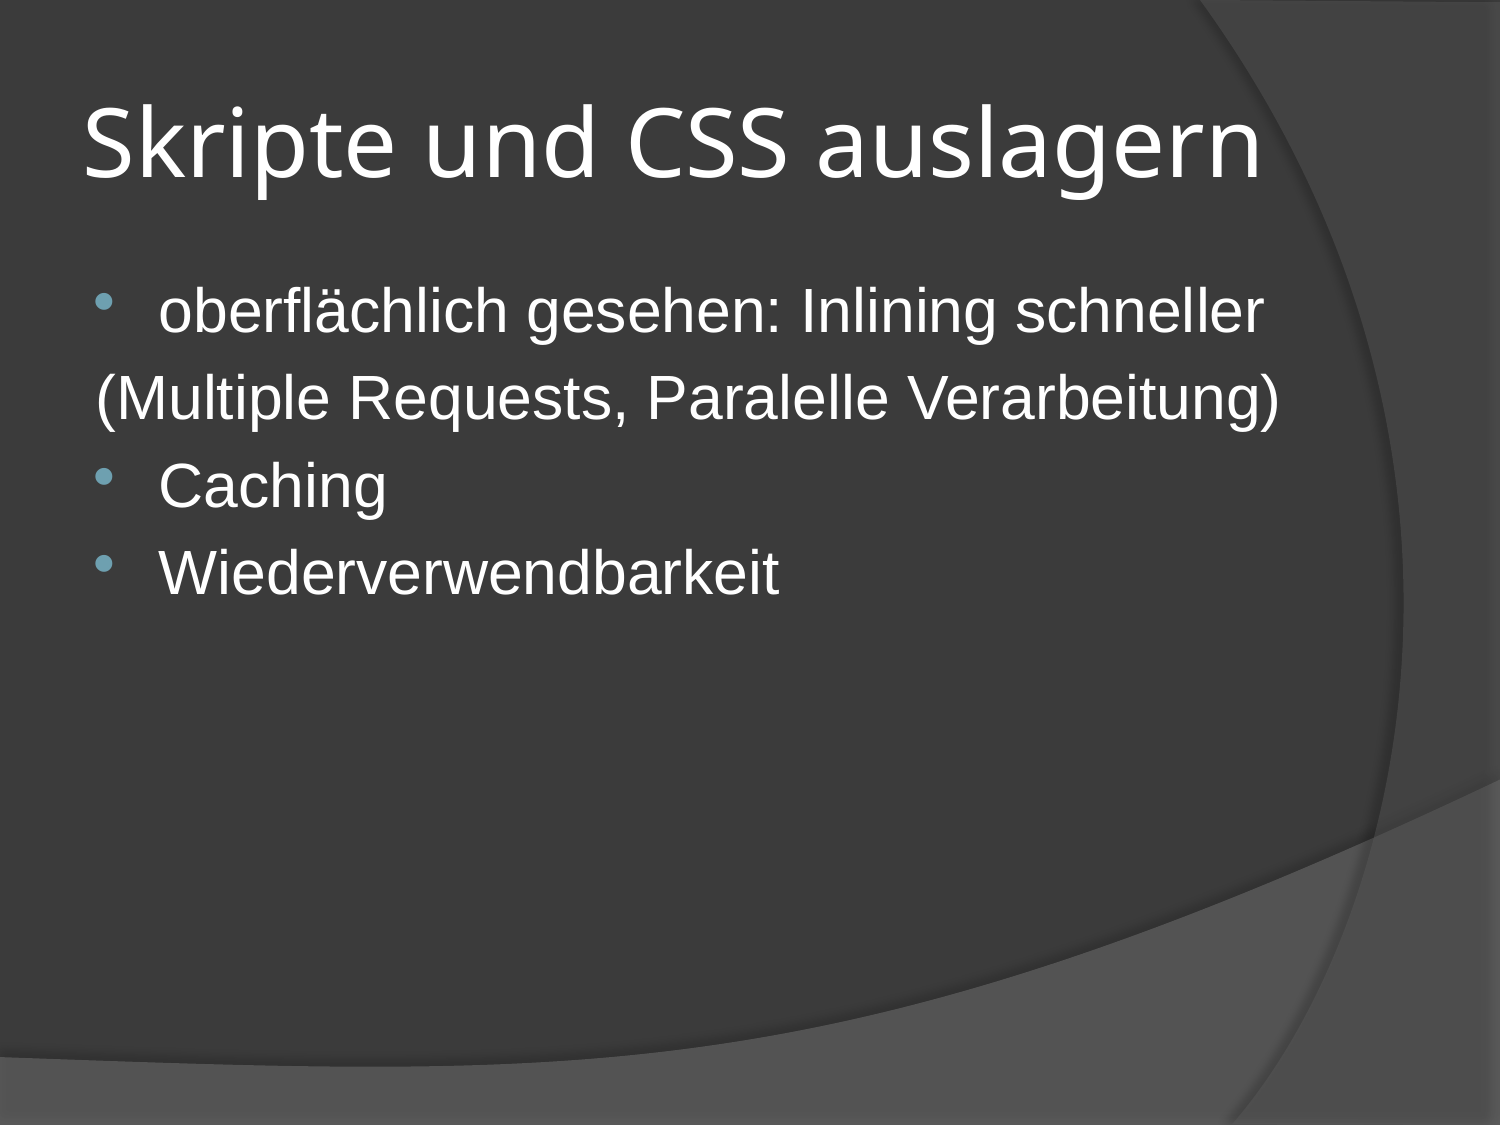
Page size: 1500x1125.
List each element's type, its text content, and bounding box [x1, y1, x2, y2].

list oberflächlich gesehen: Inlining schneller (Multiple Requests, Paralelle Verarbeitung) Caching Wiederverwendbarkeit [75, 262, 1300, 1005]
title Skripte und CSS auslagern [75, 45, 1300, 233]
